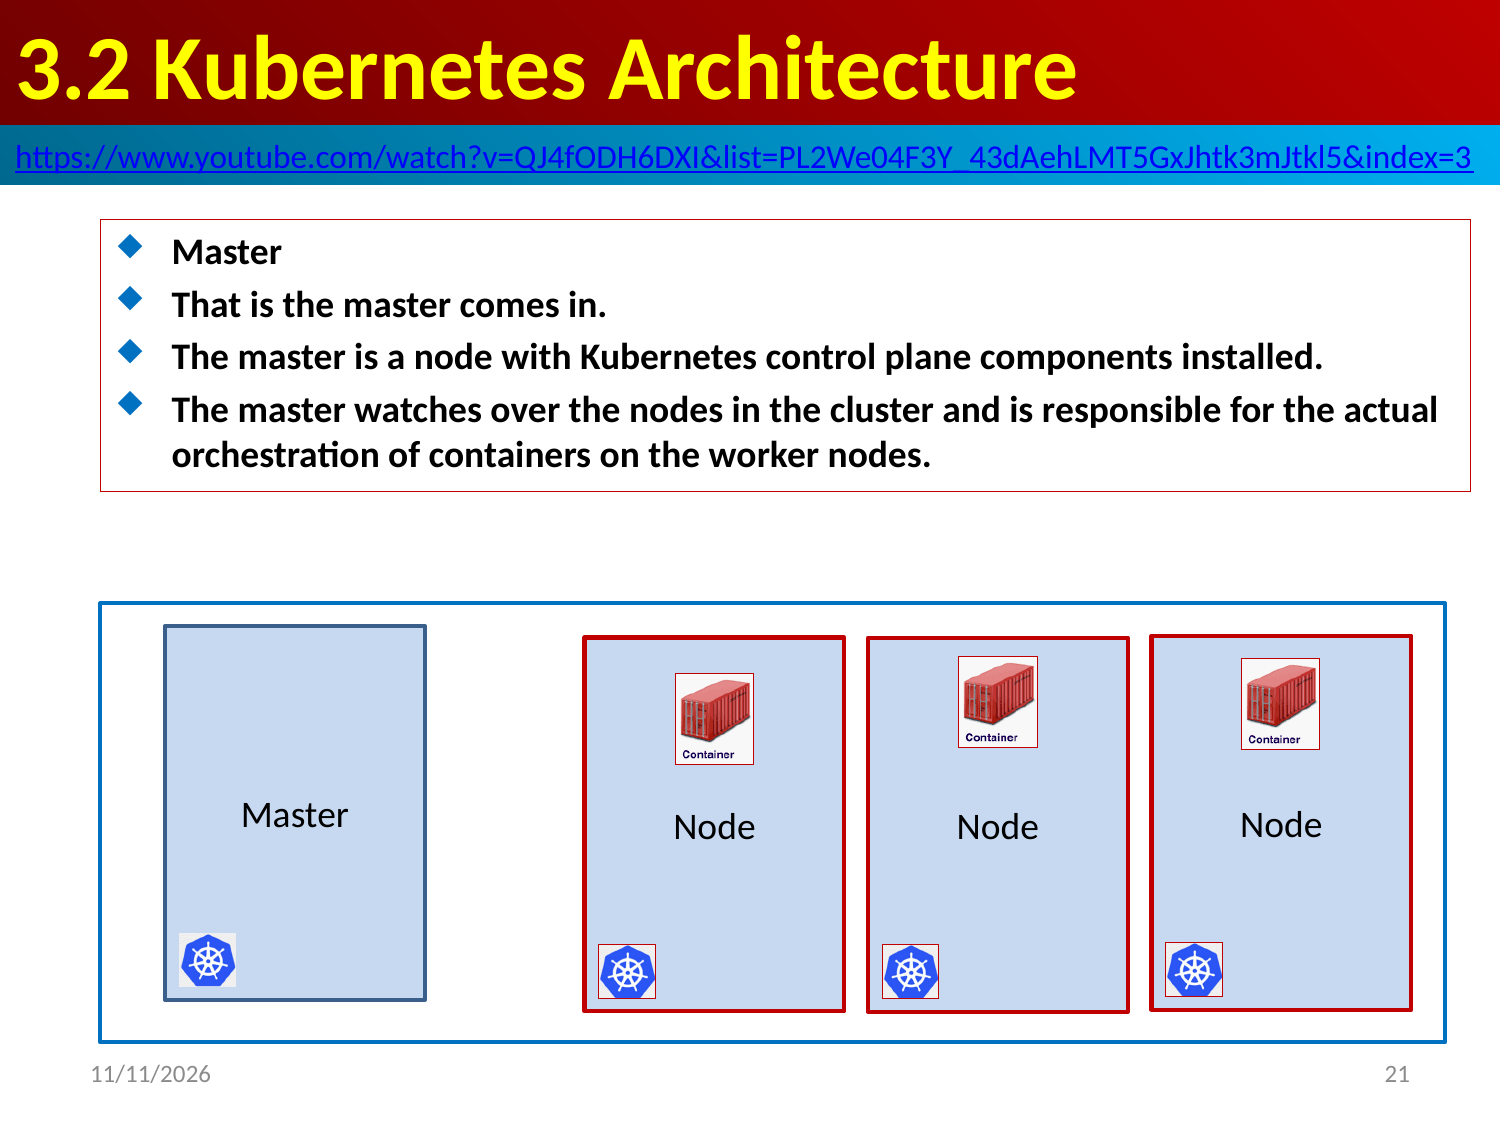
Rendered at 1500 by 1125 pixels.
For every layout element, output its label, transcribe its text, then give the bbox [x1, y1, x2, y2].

picture [675, 673, 754, 765]
slide_number 21 [1074, 1044, 1425, 1103]
picture [179, 932, 237, 988]
picture [958, 656, 1038, 748]
subtitle Master That is the master comes in. The master is a node with Kubernetes control plane components installed. The master watches over the nodes in the cluster and is responsible for the actual orchestration of containers on the worker nodes. [100, 219, 1471, 492]
picture [598, 944, 656, 999]
picture [1241, 658, 1320, 750]
picture [882, 944, 940, 999]
picture [1165, 942, 1223, 997]
title 3.2 Kubernetes Architecture [0, 0, 1500, 125]
text_box https://www.youtube.com/watch?v=QJ4fODH6DXI&list=PL2We04F3Y_43dAehLMT5GxJhtk3mJtkl5&index=3 [0, 125, 1500, 185]
text_box Master [163, 624, 427, 1002]
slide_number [75, 1042, 425, 1103]
text_box [98, 601, 1447, 1044]
